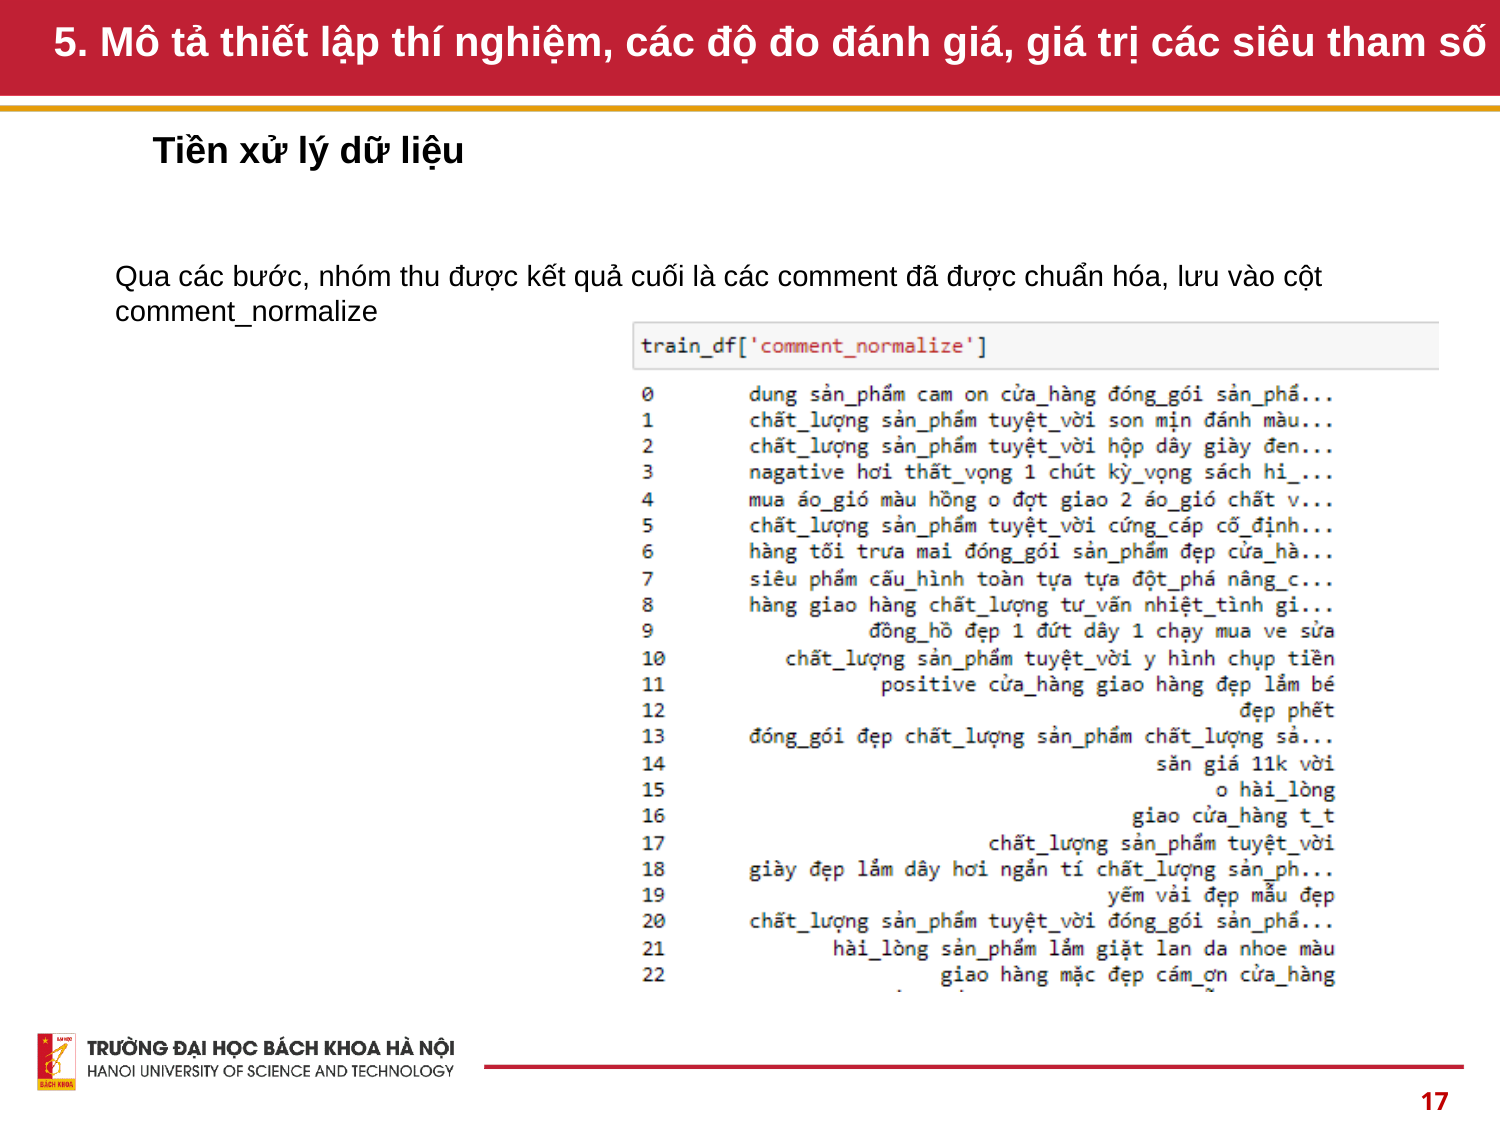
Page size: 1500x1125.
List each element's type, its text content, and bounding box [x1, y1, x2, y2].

title 5. Mô tả thiết lập thí nghiệm, các độ đo đánh giá, giá trị các siêu tham số [38, 12, 1500, 87]
text_box Qua các bước, nhóm thu được kết quả cuối là các comment đã được chuẩn hóa, lưu vào cột comment_normalize [100, 242, 1447, 343]
text_box Tiền xử lý dữ liệu [62, 111, 1347, 187]
picture [0, 0, 1500, 1125]
slide_number 17 [1126, 1078, 1464, 1125]
